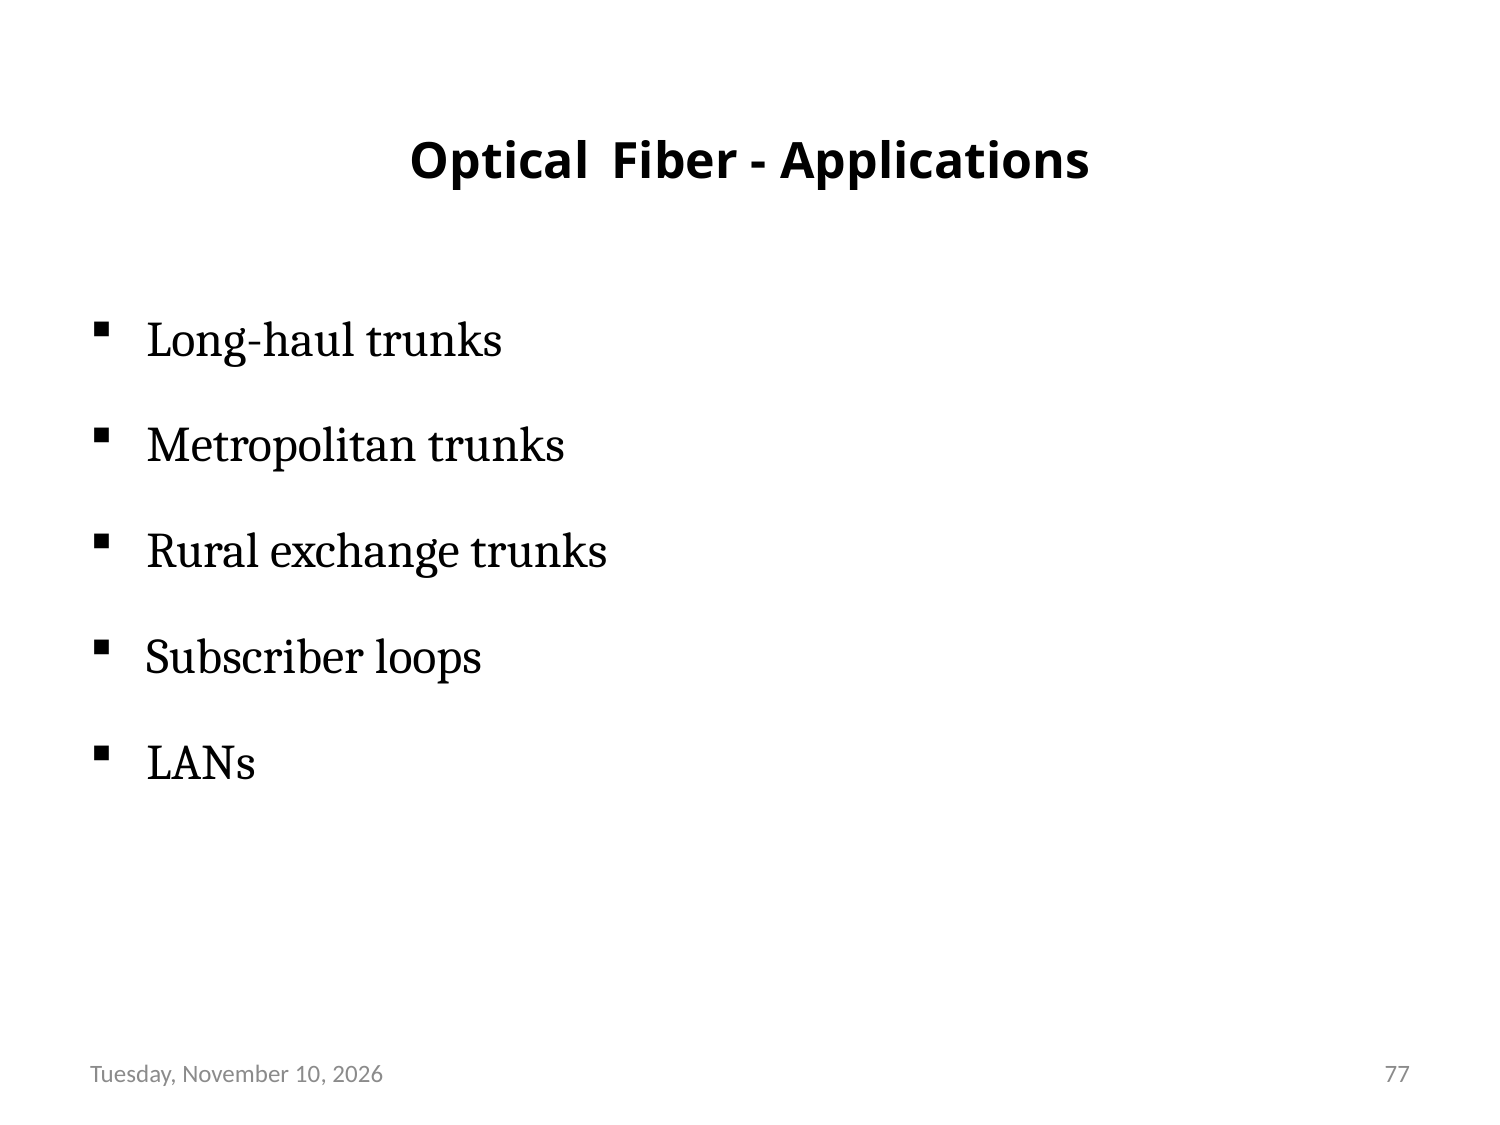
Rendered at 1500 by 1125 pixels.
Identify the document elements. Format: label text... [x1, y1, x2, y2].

list Long-haul trunks Metropolitan trunks Rural exchange trunks Subscriber loops LANs [75, 262, 1425, 1005]
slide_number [75, 1042, 425, 1103]
slide_number 77 [1074, 1042, 1425, 1103]
title Optical Fiber - Applications [75, 45, 1425, 233]
